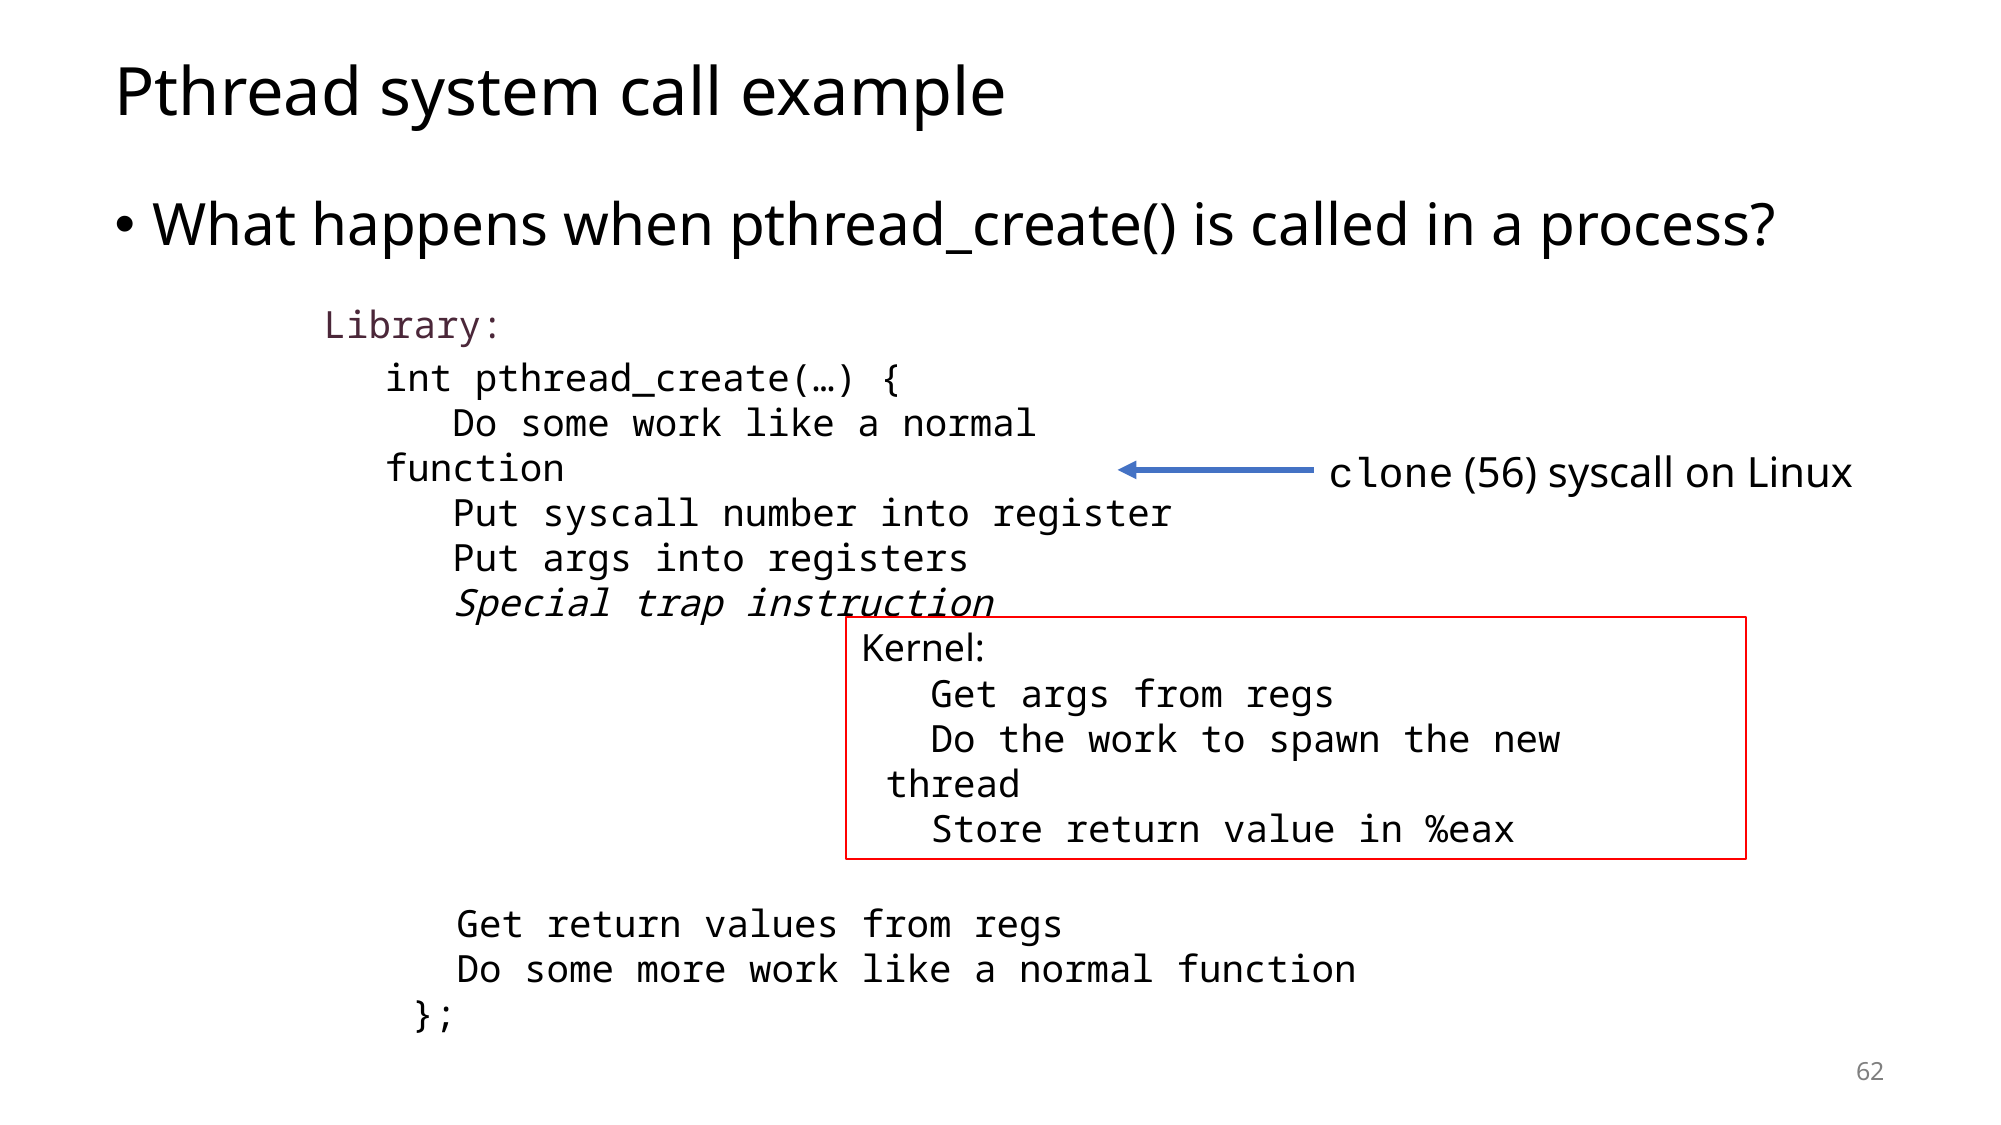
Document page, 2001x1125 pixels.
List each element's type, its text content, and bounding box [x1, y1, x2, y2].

title Pthread system call example [99, 37, 1900, 150]
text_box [304, 294, 1456, 1044]
slide_number 62 [1749, 1042, 1900, 1103]
text_box Kernel: [1456, 616, 1747, 860]
text_box clone (56) syscall on Linux [1456, 438, 1900, 503]
list What happens when pthread_create() is called in a process? [99, 187, 1900, 1013]
